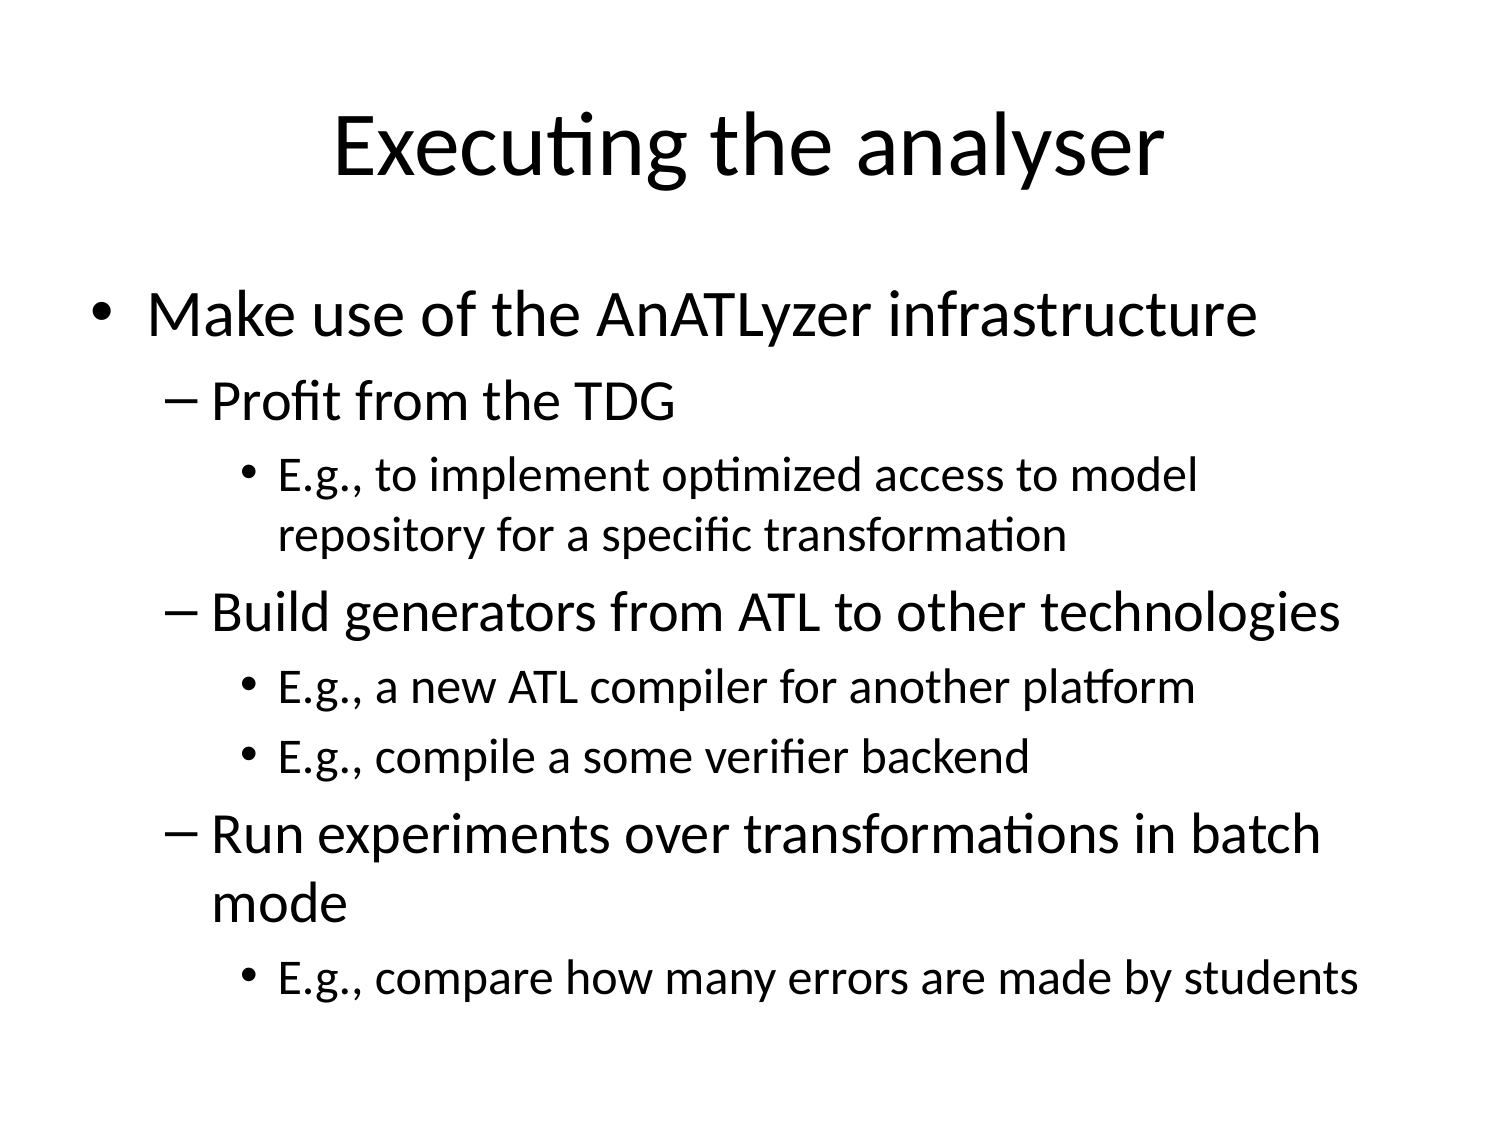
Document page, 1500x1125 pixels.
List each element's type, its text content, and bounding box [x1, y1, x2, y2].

title Executing the analyser [75, 45, 1425, 233]
list Make use of the AnATLyzer infrastructure Profit from the TDG E.g., to implement optimized access to model repository for a specific transformation Build generators from ATL to other technologies E.g., a new ATL compiler for another platform E.g., compile a some verifier backend Run experiments over transformations in batch mode E.g., compare how many errors are made by students [75, 262, 1425, 1047]
